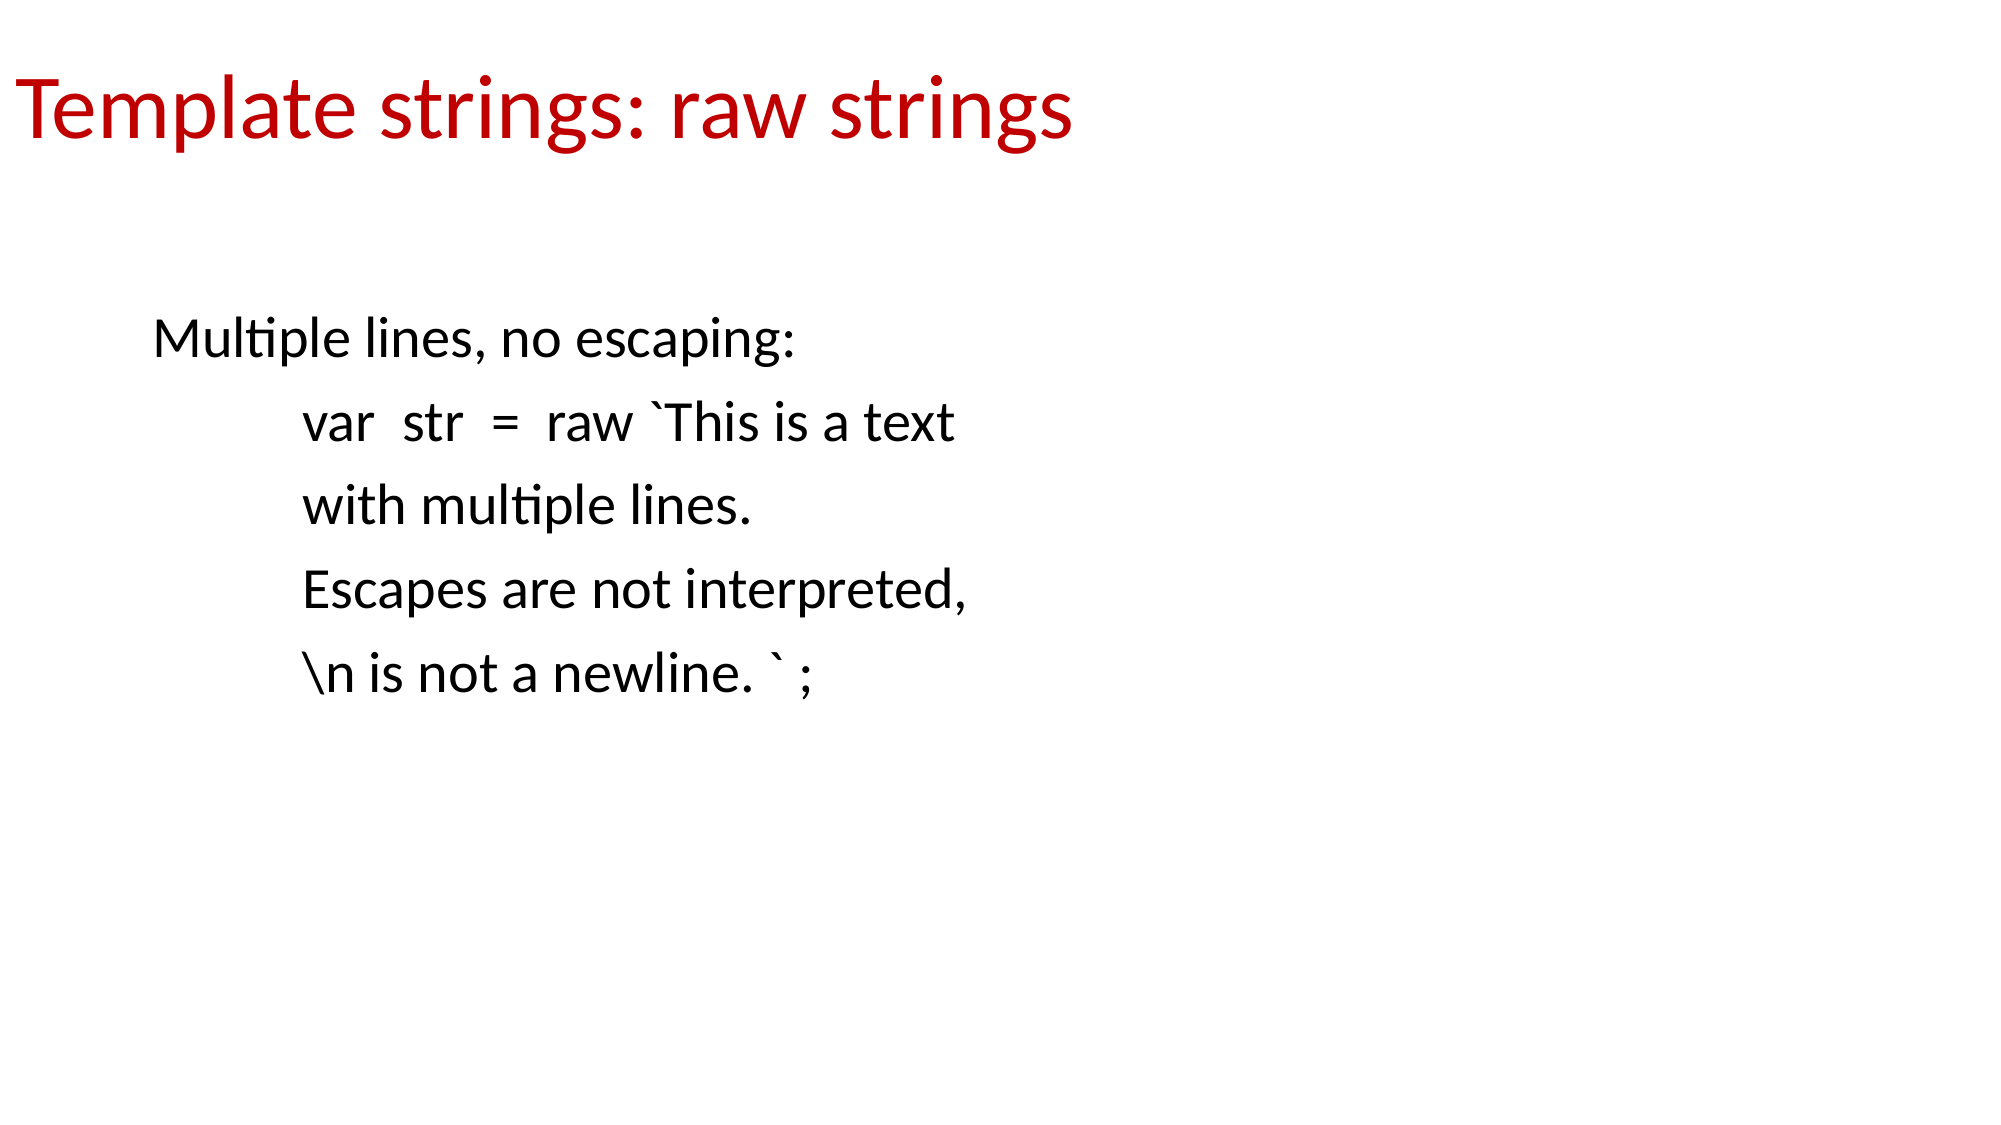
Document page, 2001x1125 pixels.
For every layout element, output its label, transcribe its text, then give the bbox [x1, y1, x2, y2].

list Multiple lines, no escaping: var str = raw `This is a text with multiple lines. Escapes are not interpreted, \n is not a newline. ` ; [137, 299, 1863, 1014]
title Template strings: raw strings [0, 0, 1725, 218]
